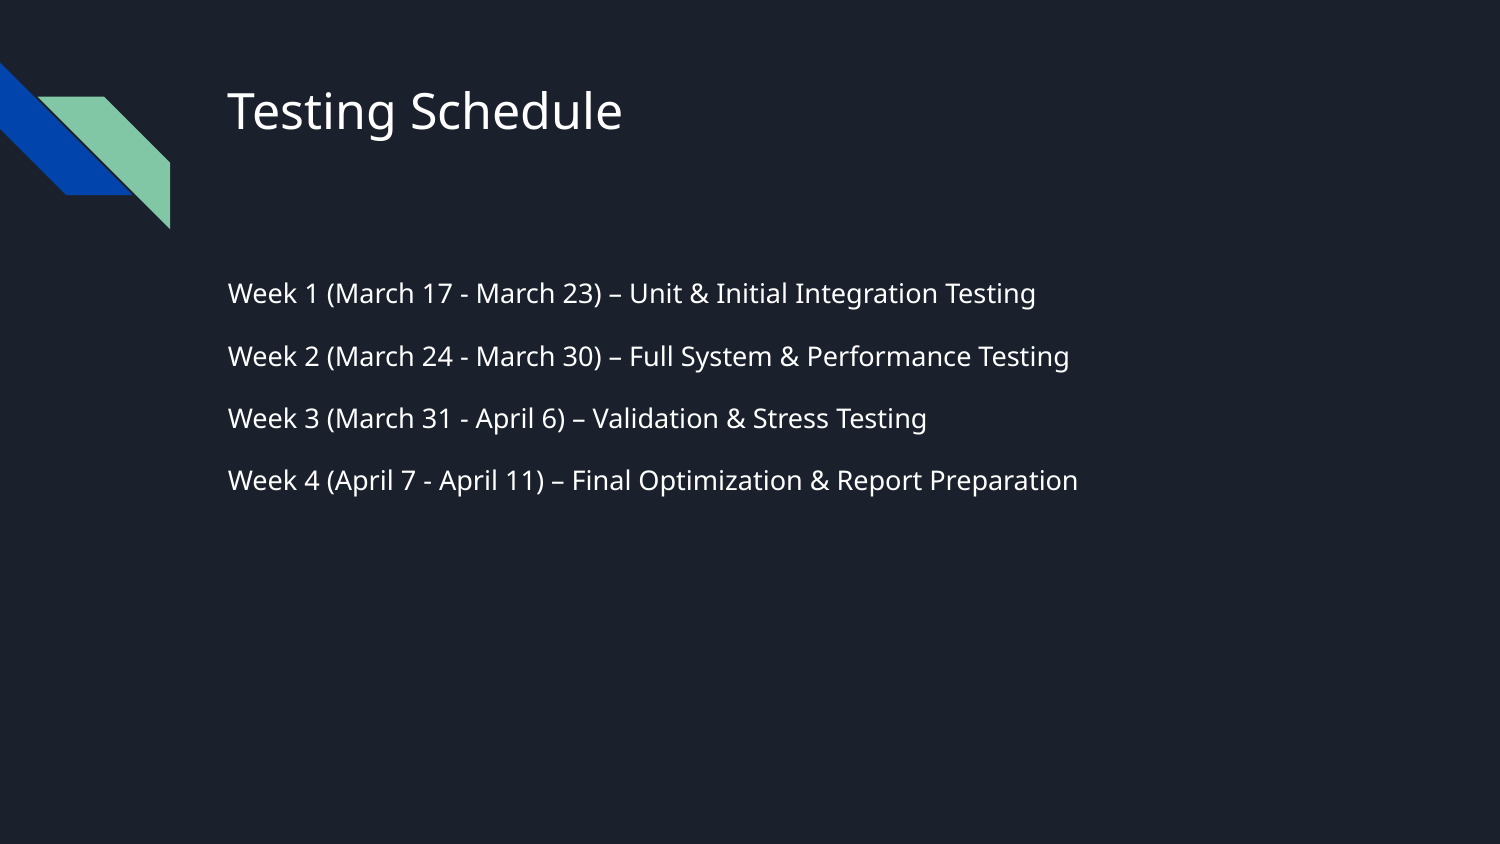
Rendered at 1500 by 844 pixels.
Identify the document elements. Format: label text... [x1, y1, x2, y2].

title Testing Schedule [212, 64, 1368, 215]
list Week 1 (March 17 - March 23) – Unit & Initial Integration Testing Week 2 (March 24 - March 30) – Full System & Performance Testing Week 3 (March 31 - April 6) – Validation & Stress Testing Week 4 (April 7 - April 11) – Final Optimization & Report Preparation [212, 257, 1368, 735]
